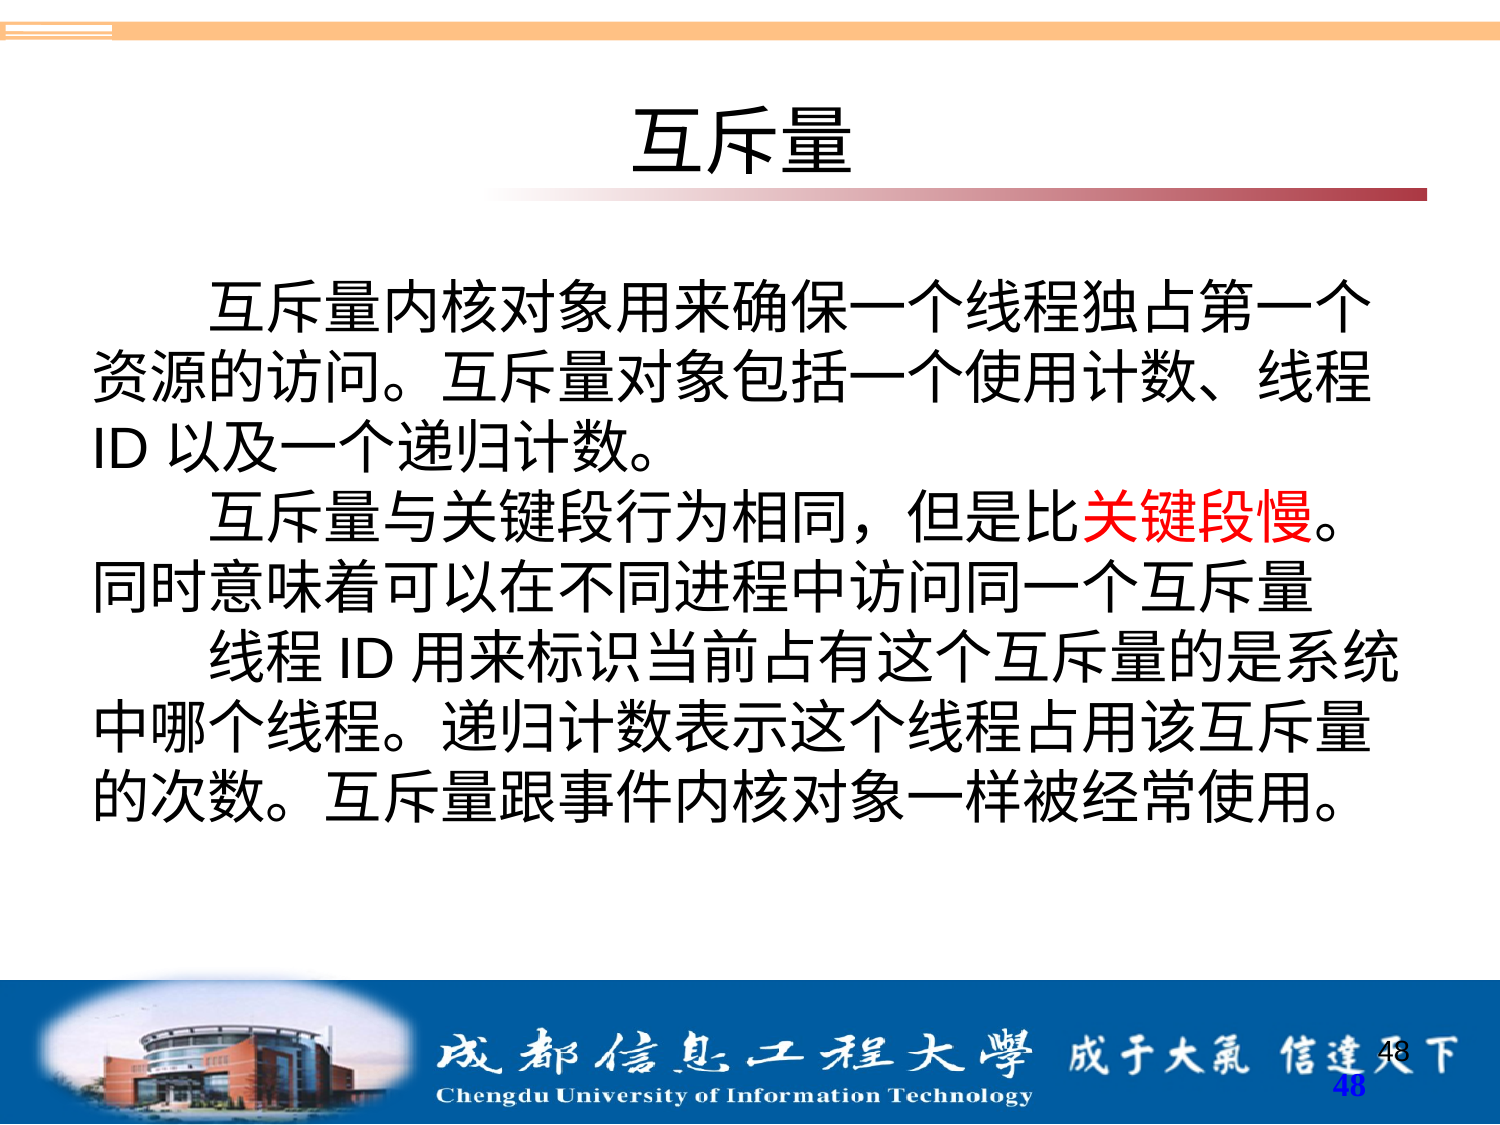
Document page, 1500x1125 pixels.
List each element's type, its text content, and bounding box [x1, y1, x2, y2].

title 互斥量 [75, 45, 1425, 233]
list 互斥量内核对象用来确保一个线程独占第一个资源的访问。互斥量对象包括一个使用计数、线程ID以及一个递归计数。 互斥量与关键段行为相同，但是比关键段慢。同时意味着可以在不同进程中访问同一个互斥量 线程ID用来标识当前占有这个互斥量的是系统中哪个线程。递归计数表示这个线程占用该互斥量的次数。互斥量跟事件内核对象一样被经常使用。 [75, 262, 1425, 1005]
picture [0, 957, 1500, 1125]
